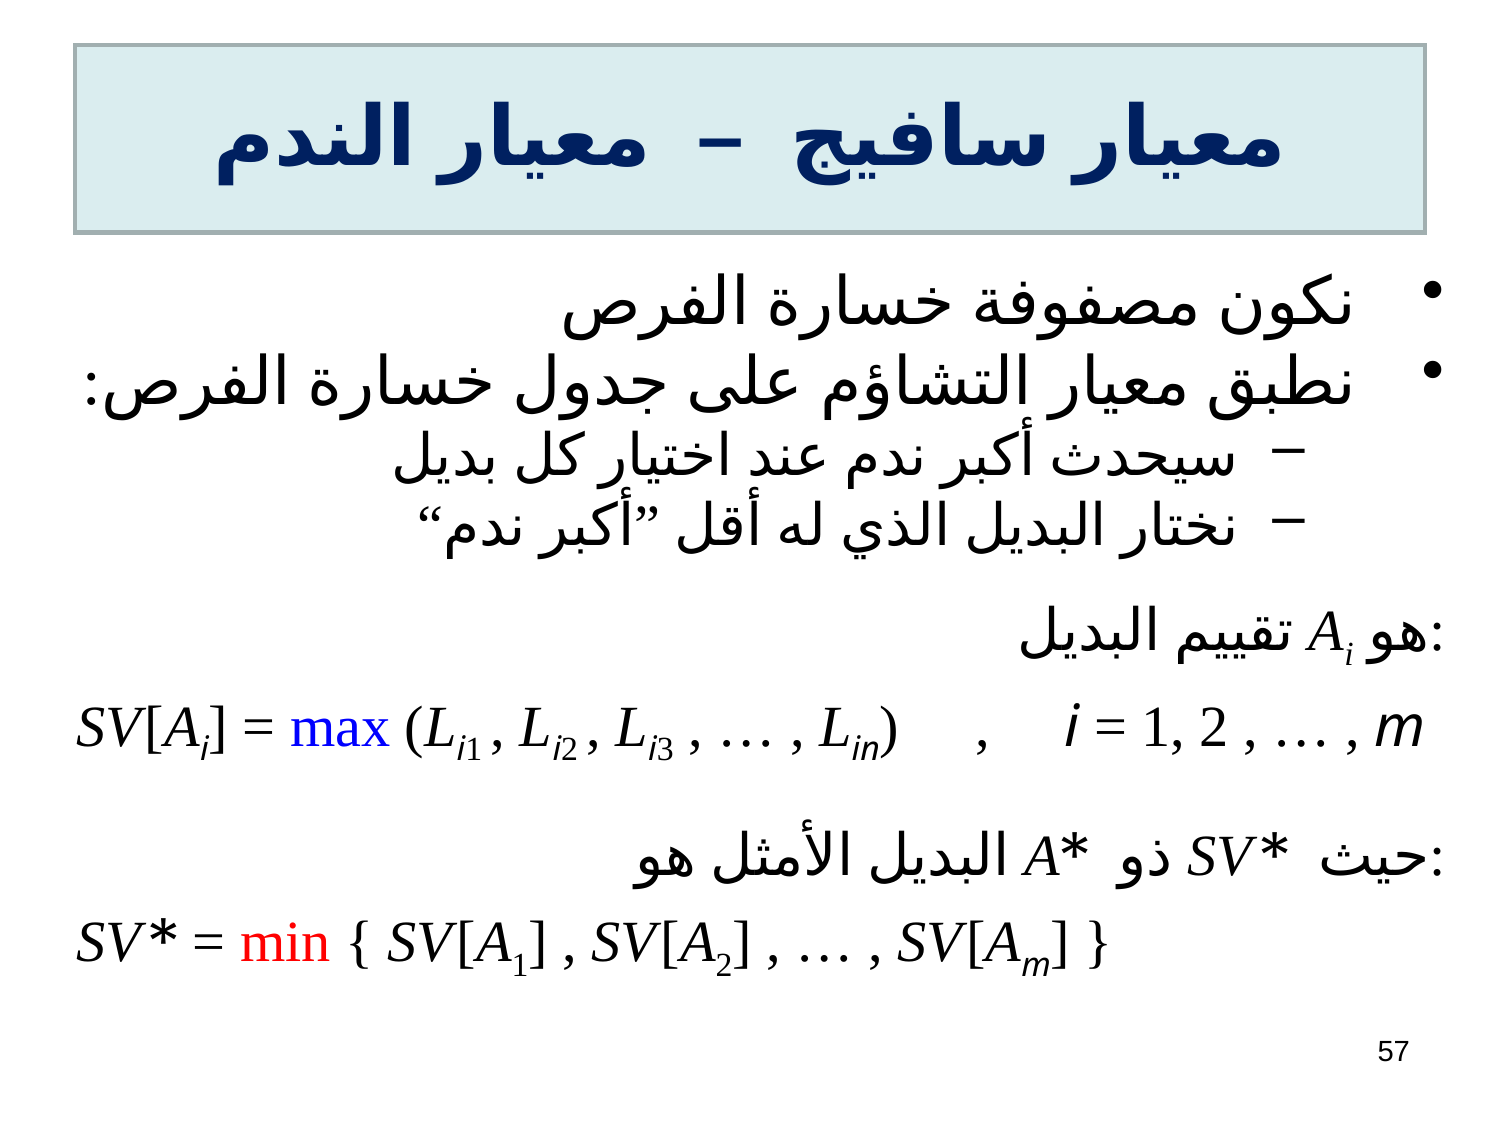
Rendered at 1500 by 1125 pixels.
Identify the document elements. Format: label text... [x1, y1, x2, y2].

slide_number 57 [1074, 1024, 1426, 1103]
list نكون مصفوفة خسارة الفرص نطبق معيار التشاؤم على جدول خسارة الفرص: سيحدث أكبر ندم عند اختيار كل بديل نختار البديل الذي له أقل ”أكبر ندم“ تقييم البديل Ai هو: SV [Ai] = max (Li1 , Li2 , Li3 , … , Lin) , i = 1, 2 , … , m البديل الأمثل هو A* ذو SV * حيث: SV * = min { SV [A1] , SV [A2] , … , SV [Am] } [32, 249, 1461, 1024]
title معيار سافيج – معيار الندم [73, 43, 1427, 235]
